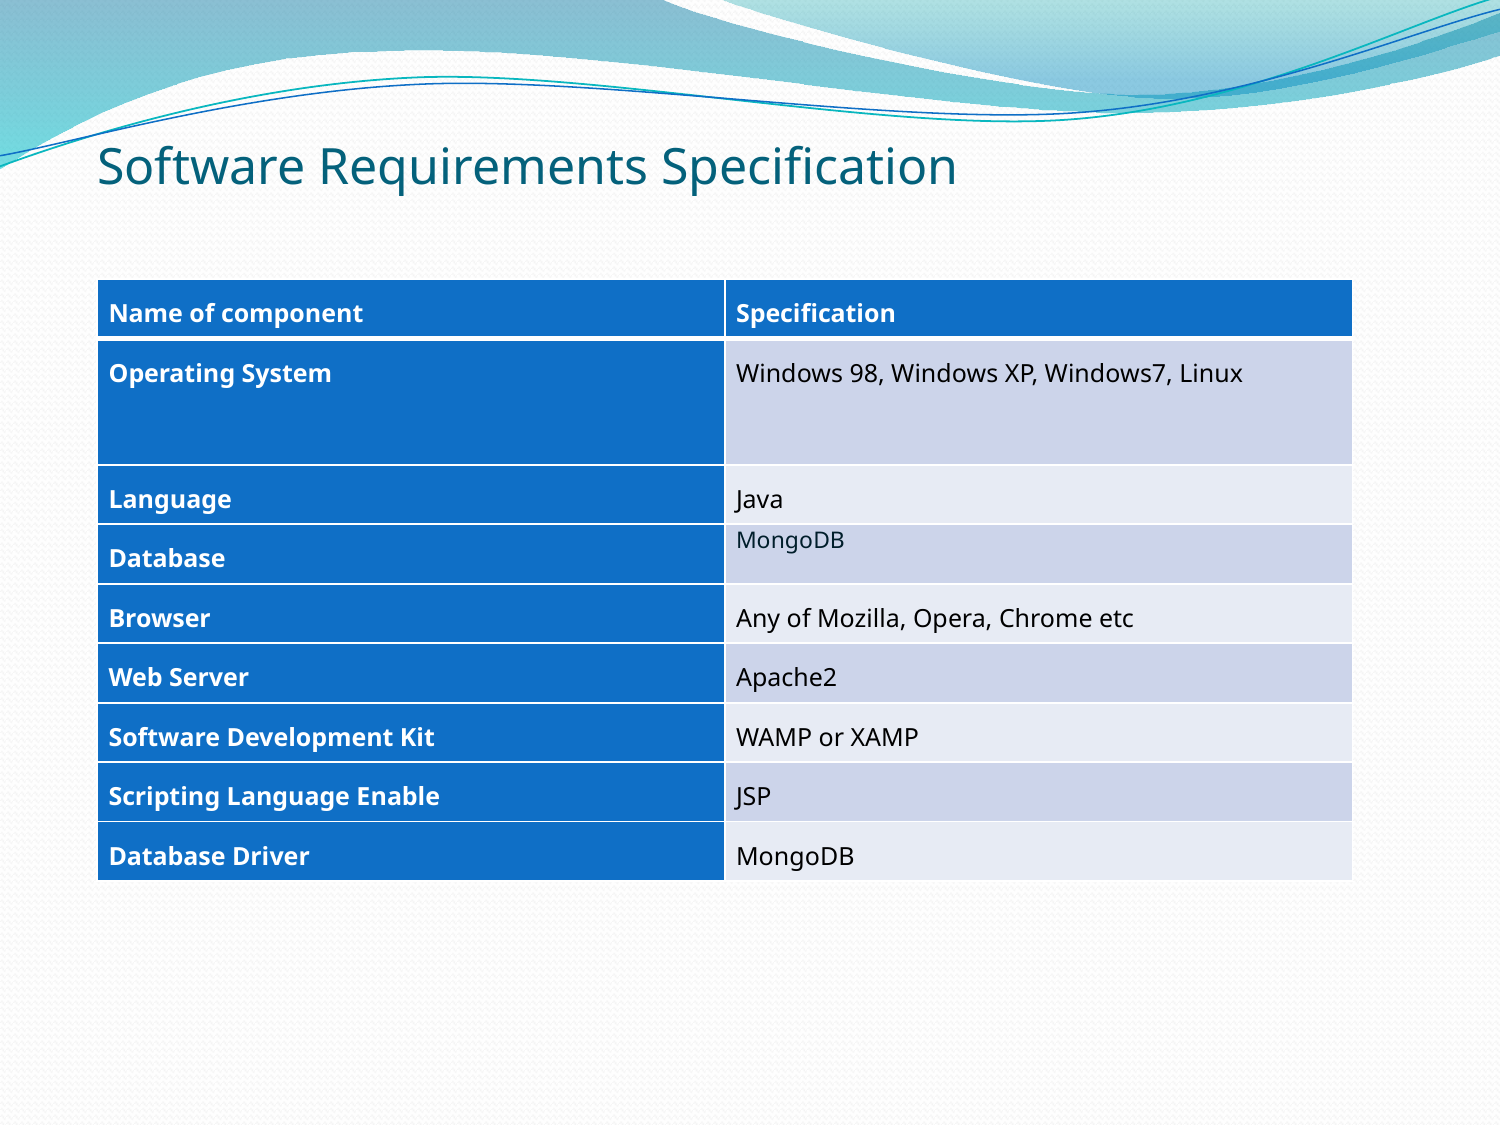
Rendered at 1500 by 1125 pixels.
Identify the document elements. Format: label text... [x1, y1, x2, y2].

table_header Specification [726, 280, 1352, 336]
table_cell Database [98, 525, 724, 583]
table_cell Language [98, 466, 724, 523]
title Software Requirements Specification [97, 125, 1422, 195]
table_cell Scripting Language Enable [98, 763, 724, 821]
table_cell Browser [98, 585, 724, 642]
table_cell Apache2 [726, 644, 1352, 702]
table_cell JSP [726, 763, 1352, 821]
table_cell Web Server [98, 644, 724, 702]
table_cell Windows 98, Windows XP, Windows7, Linux [726, 341, 1352, 464]
table_cell Software Development Kit [98, 704, 724, 761]
table_cell Any of Mozilla, Opera, Chrome etc [726, 585, 1352, 642]
table_cell MongoDB [726, 525, 1352, 583]
table_cell WAMP or XAMP [726, 704, 1352, 761]
table_header Name of component [98, 280, 724, 336]
table_cell Operating System [98, 341, 724, 464]
table_cell Database Driver [98, 822, 724, 880]
table_cell MongoDB [726, 822, 1352, 880]
table_cell Java [726, 466, 1352, 523]
